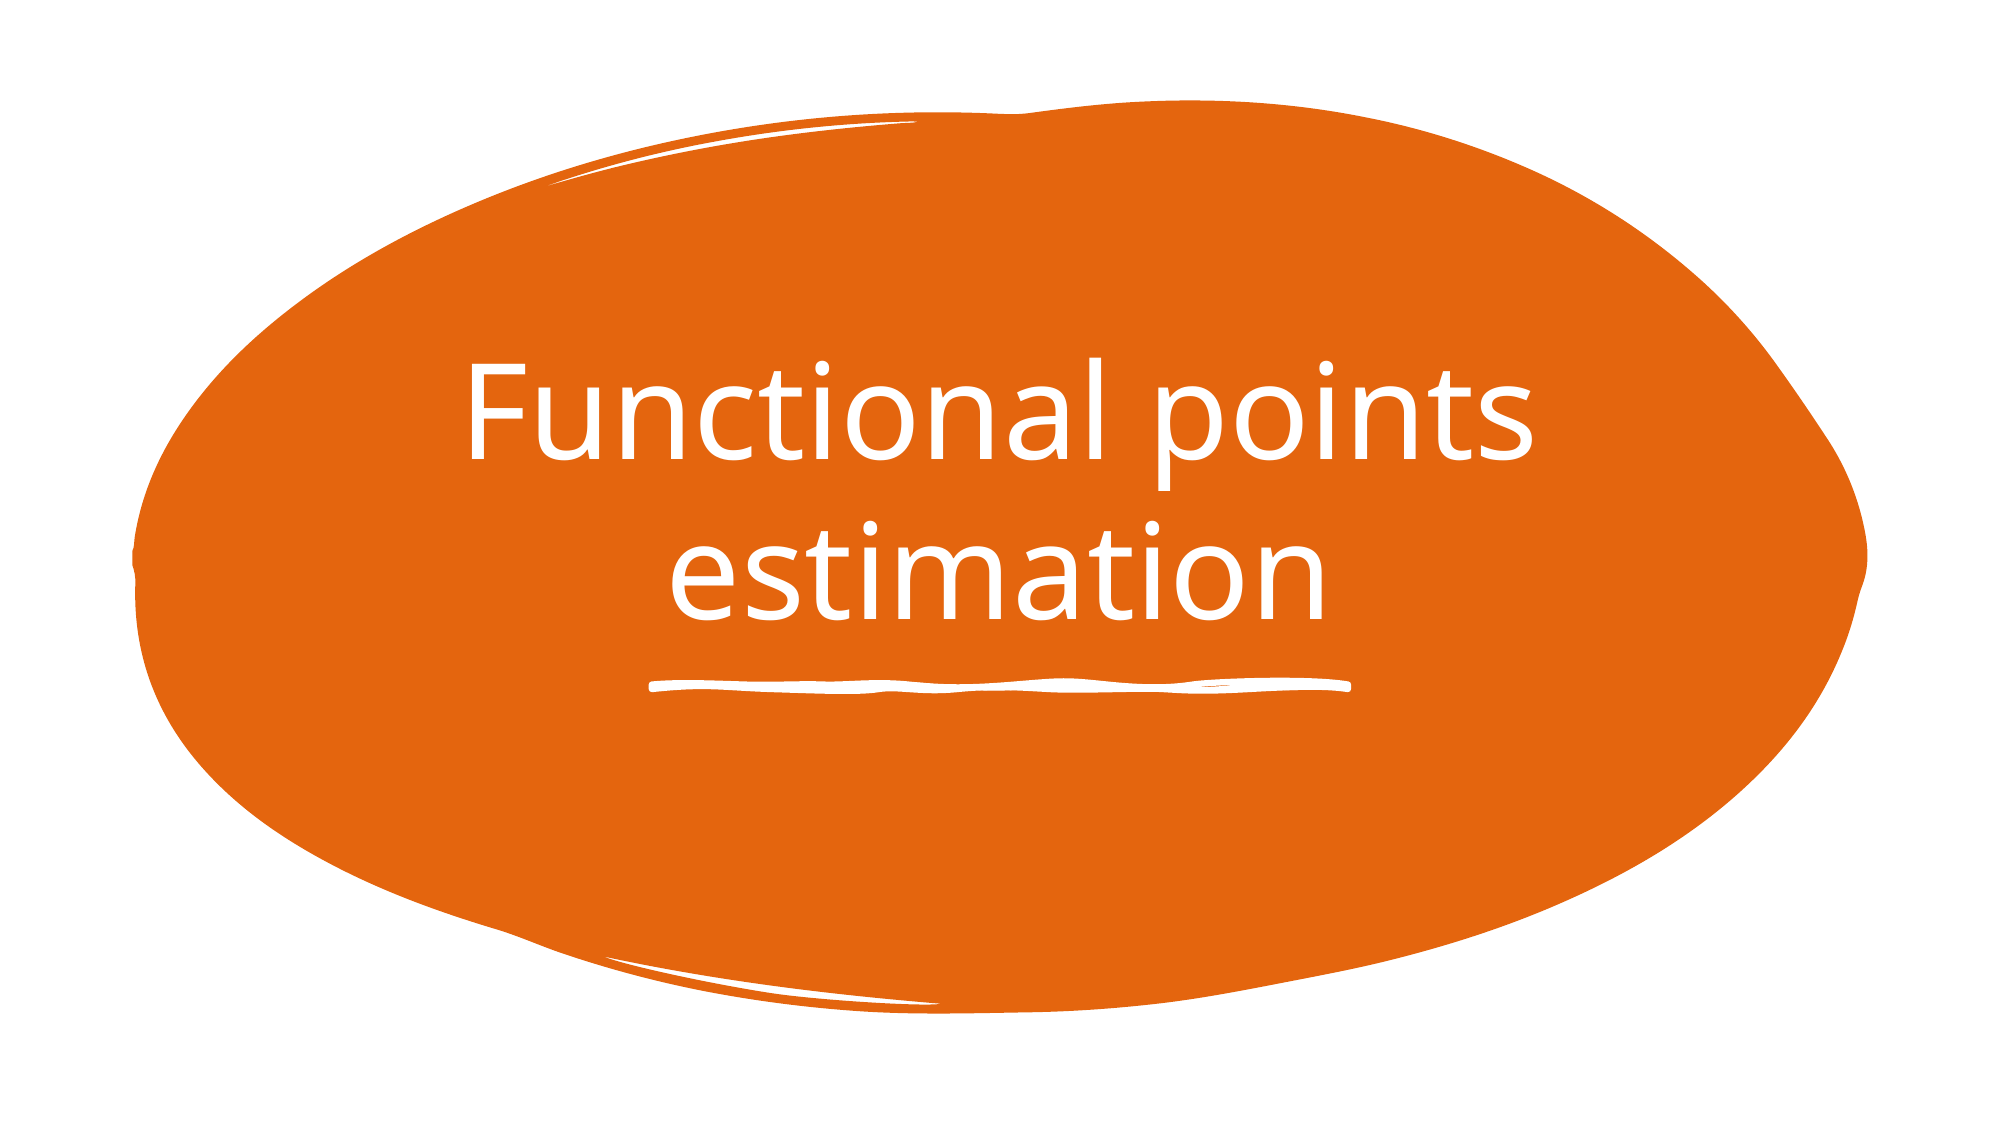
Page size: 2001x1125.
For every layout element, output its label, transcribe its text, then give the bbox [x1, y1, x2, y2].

title Functional points estimation [338, 313, 1661, 654]
